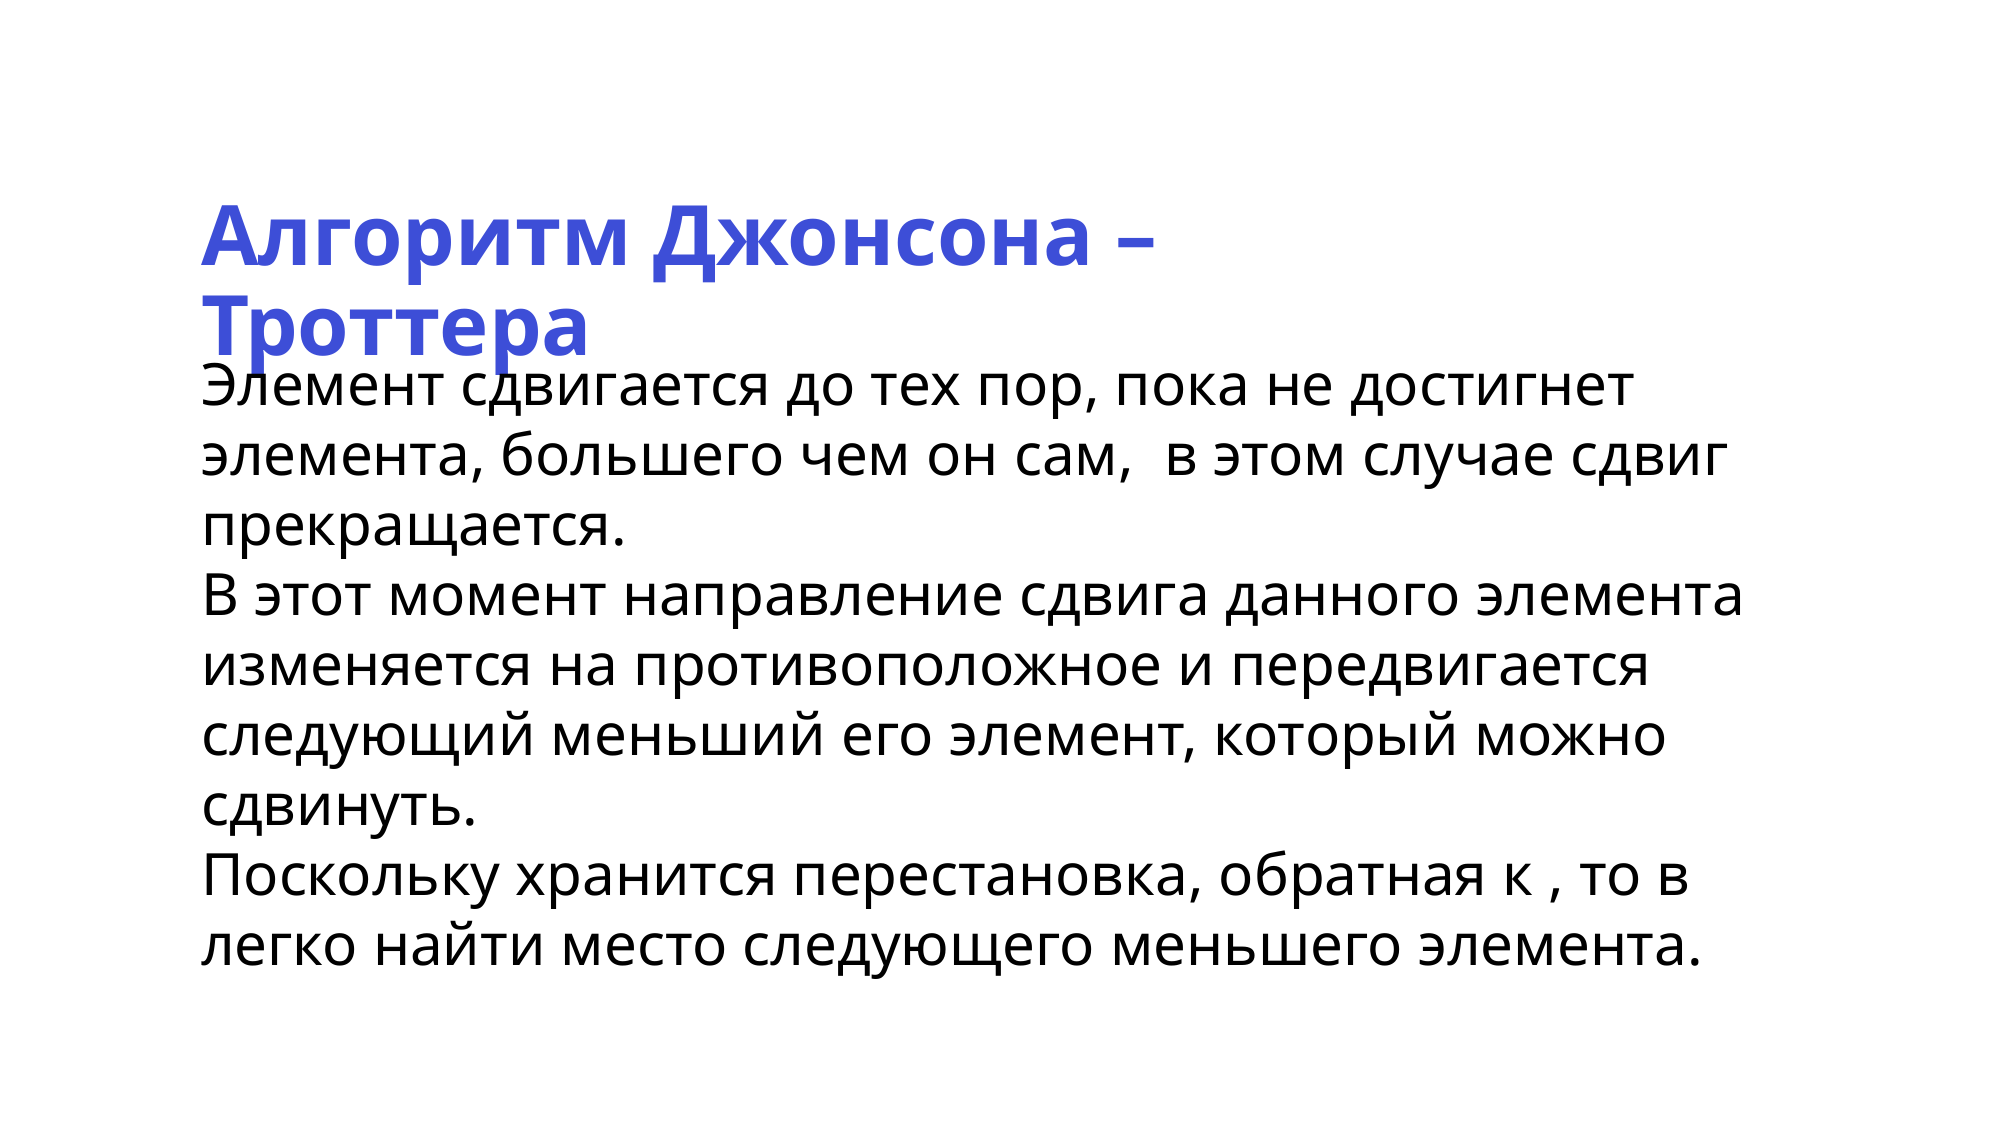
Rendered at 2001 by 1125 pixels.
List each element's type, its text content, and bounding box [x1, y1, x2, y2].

text_box Алгоритм Джонсона – Троттера [186, 186, 1582, 306]
text_box [31, 316, 1899, 571]
